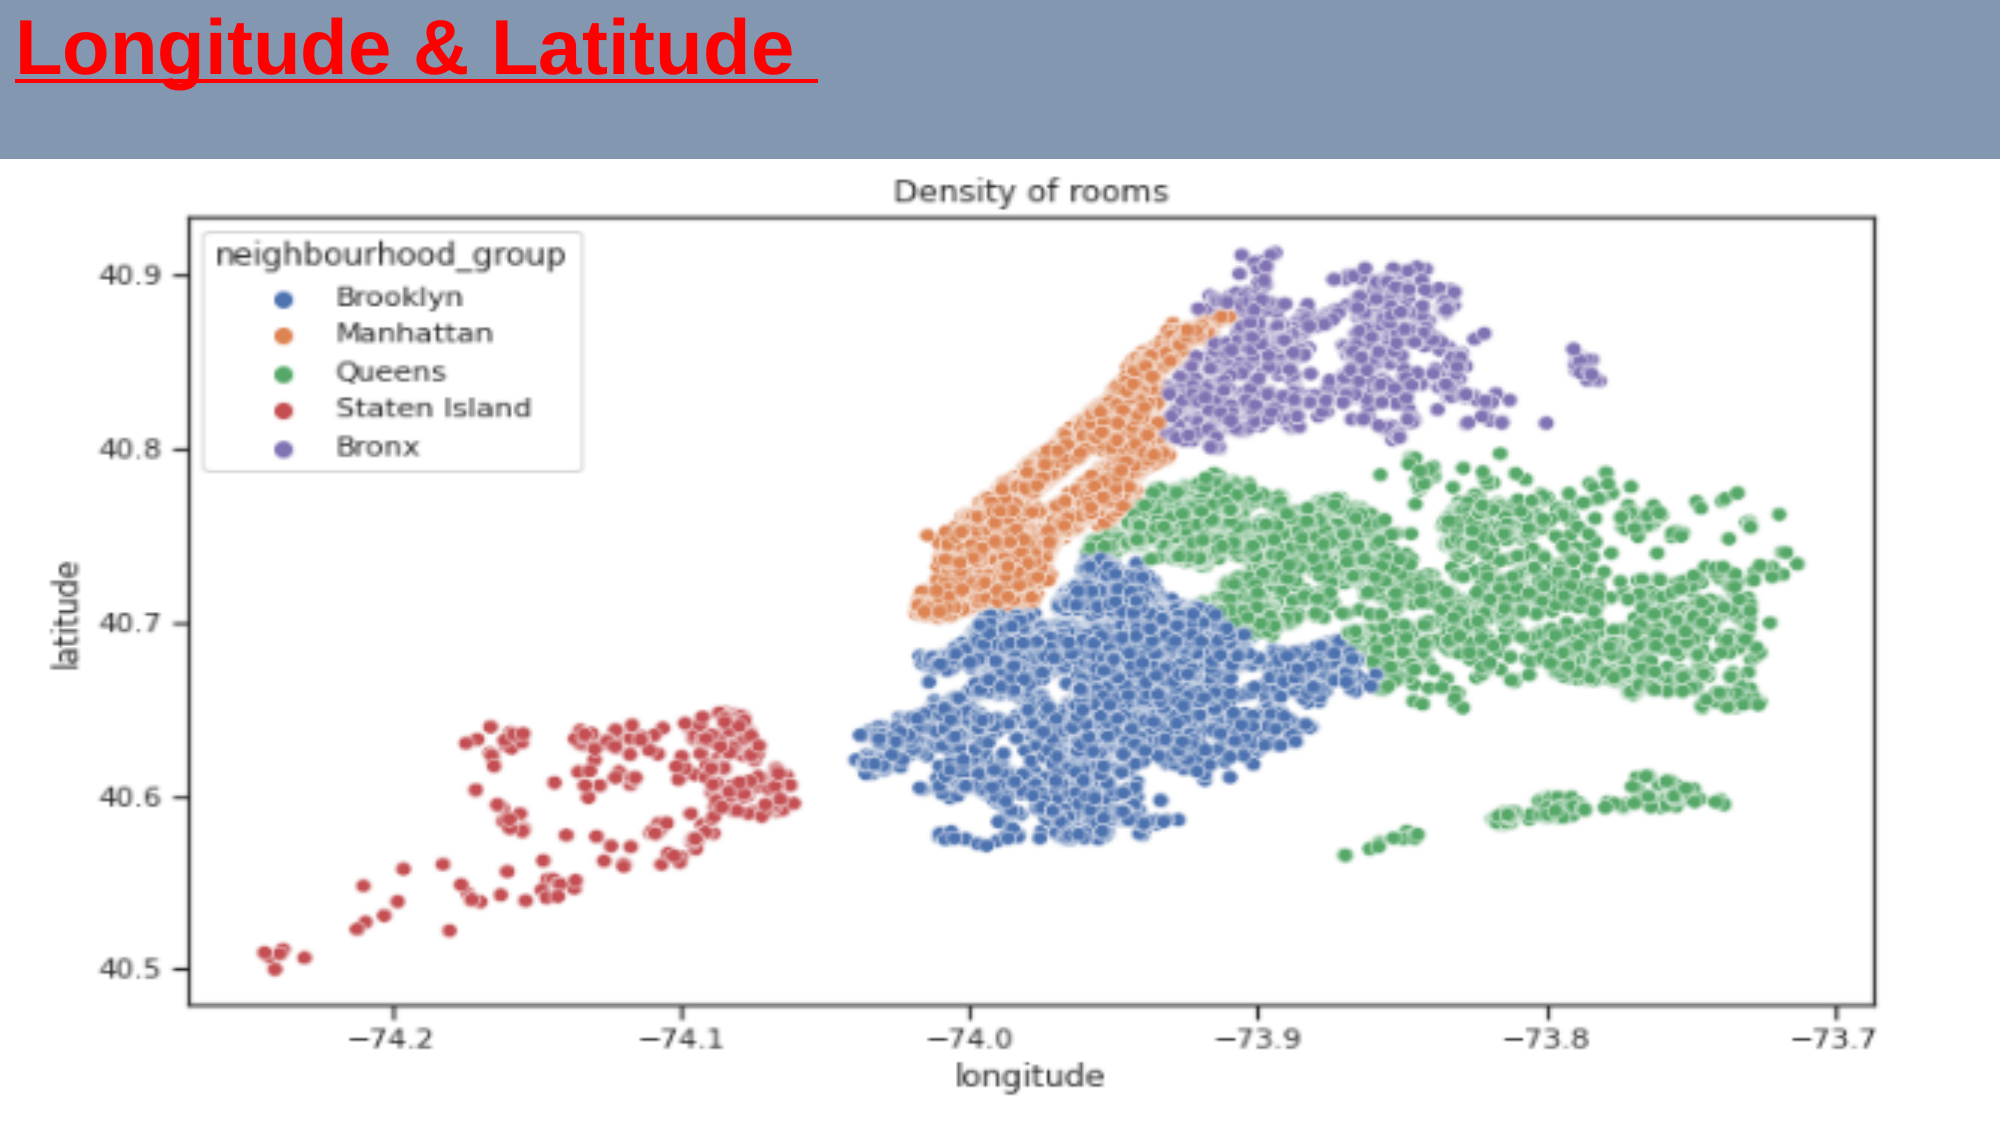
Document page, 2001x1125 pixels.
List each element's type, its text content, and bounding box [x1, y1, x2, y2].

title Longitude & Latitude [0, 0, 1725, 100]
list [0, 159, 2000, 1125]
